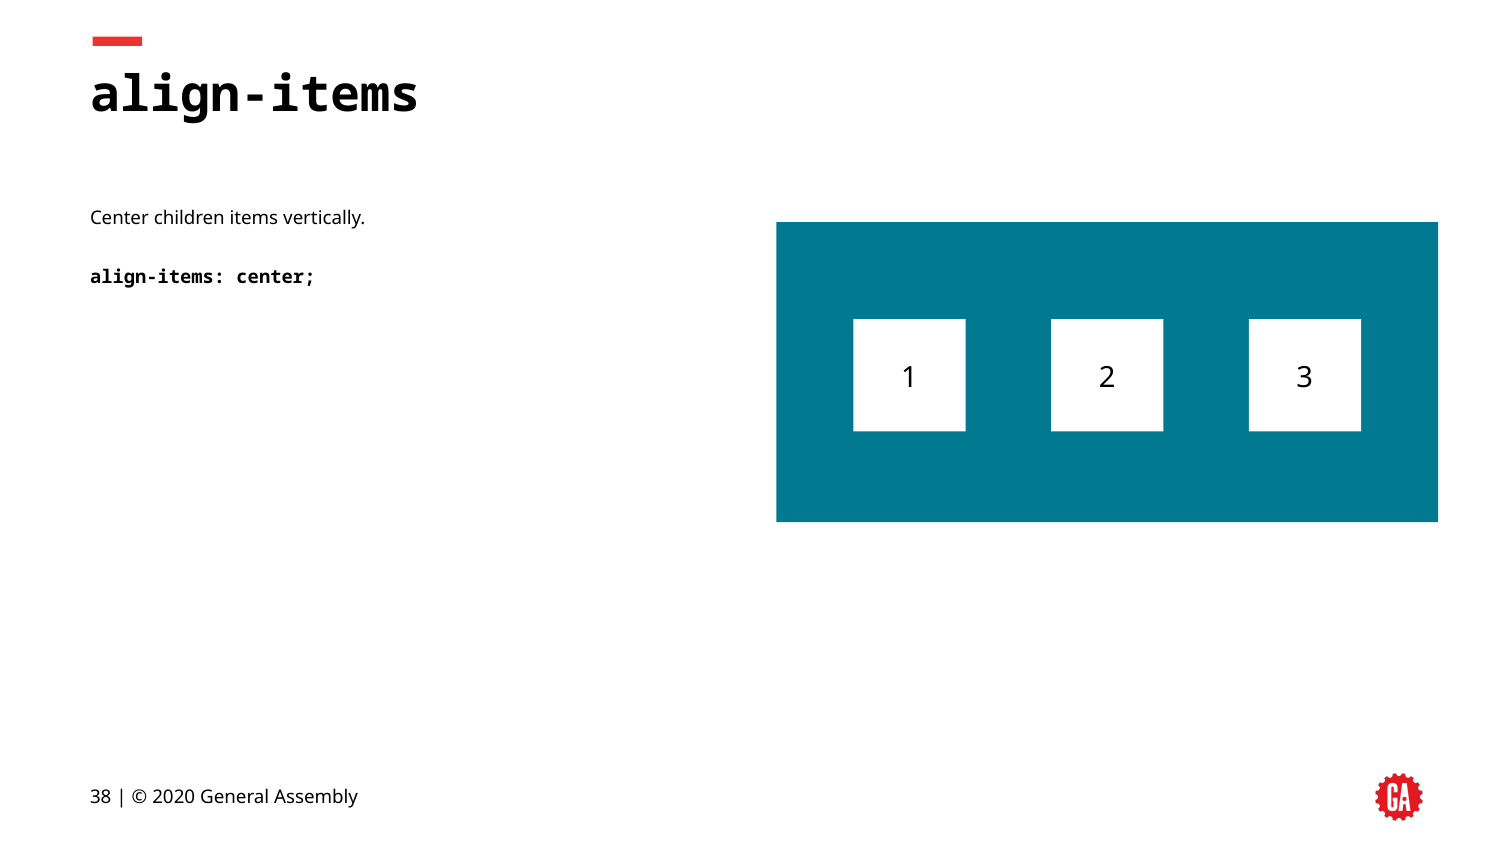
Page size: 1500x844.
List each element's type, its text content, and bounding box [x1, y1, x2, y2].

text_box 3 [1248, 319, 1362, 432]
text_box [776, 222, 1439, 523]
list Center children items vertically. align-items: center; [75, 187, 750, 670]
text_box 2 [1051, 319, 1164, 432]
picture [1373, 771, 1425, 823]
slide_number 38 | © 2020 General Assembly [75, 764, 465, 830]
text_box 1 [853, 319, 966, 432]
title align-items [75, 46, 1473, 140]
